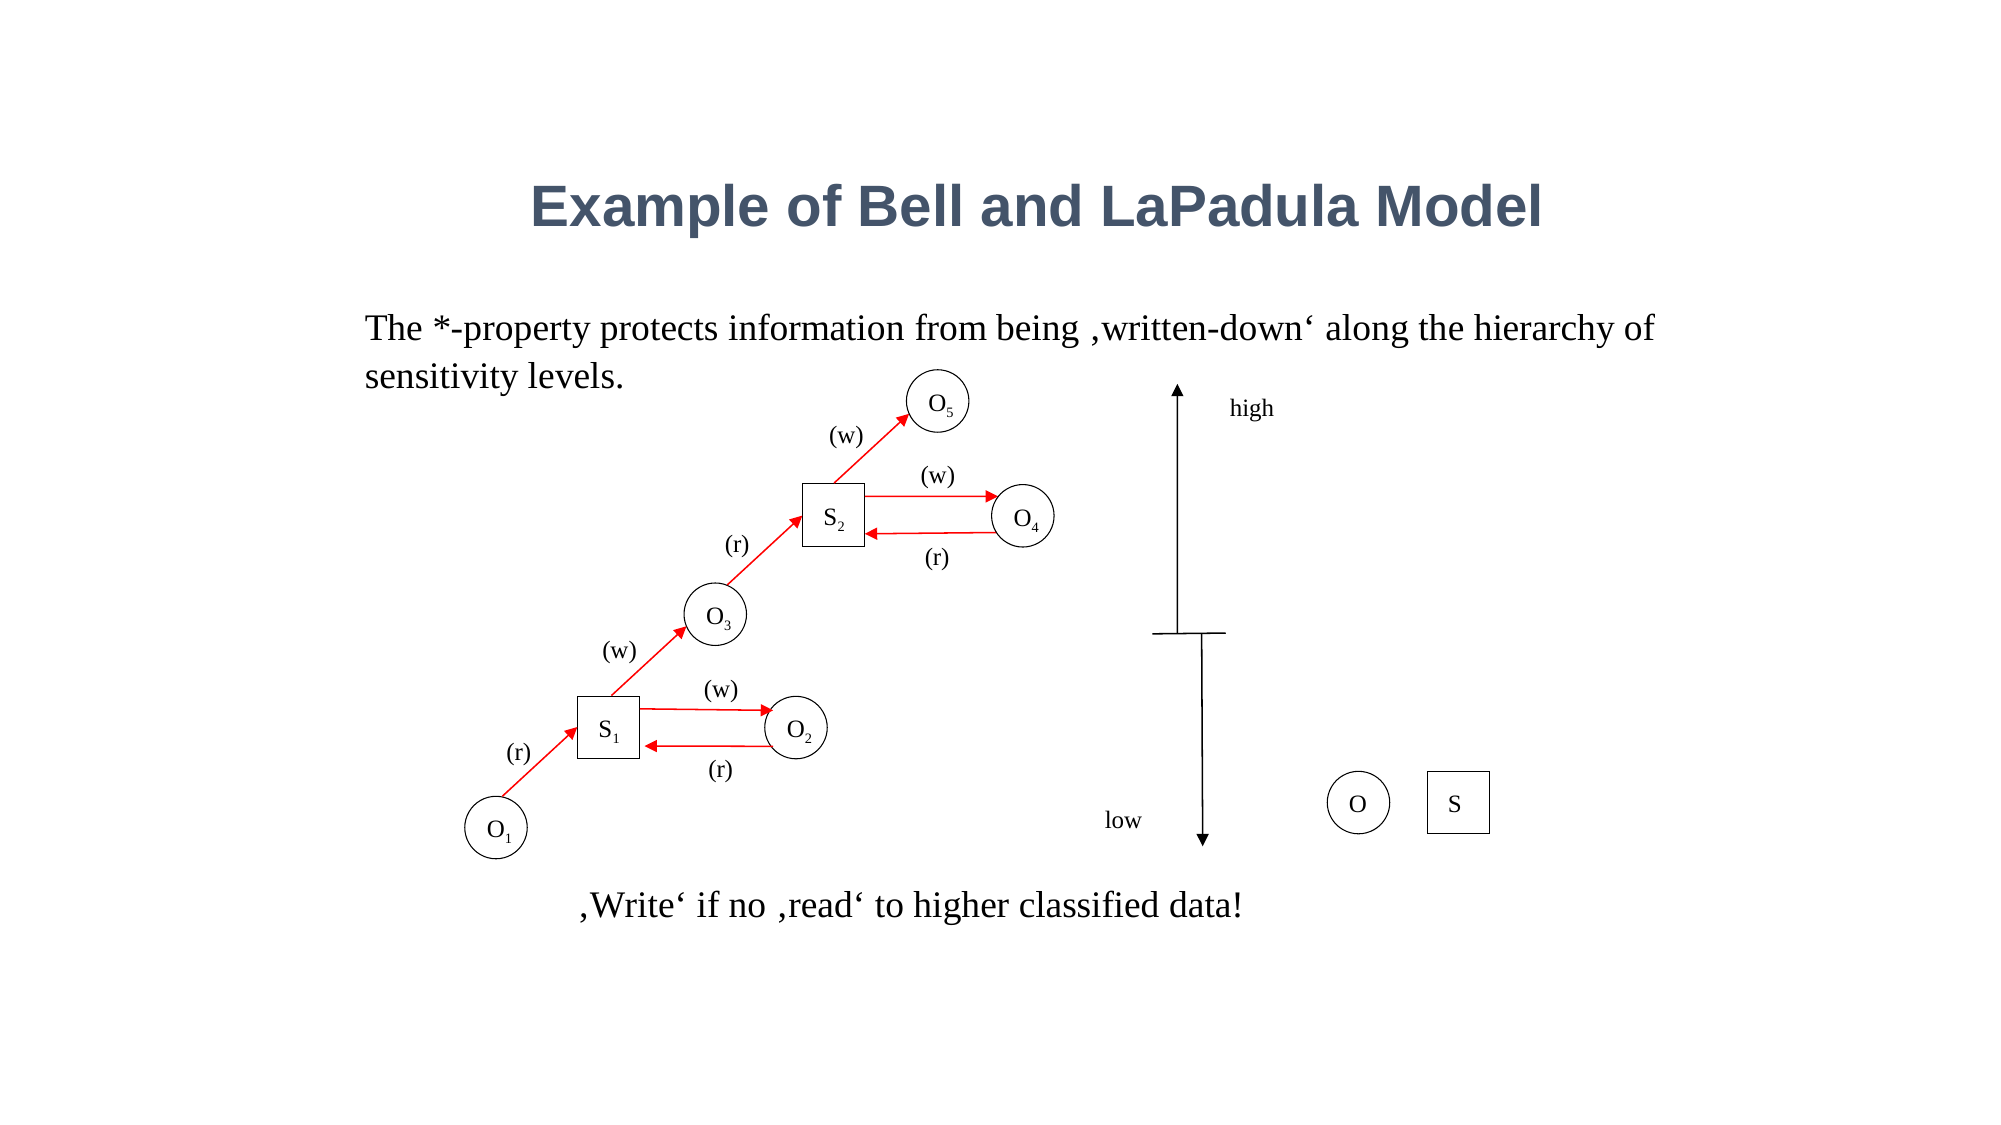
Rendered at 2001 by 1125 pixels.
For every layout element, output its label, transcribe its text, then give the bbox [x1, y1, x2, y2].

text_box Example of Bell and LaPadula Model [408, 57, 1684, 246]
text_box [364, 302, 1697, 927]
